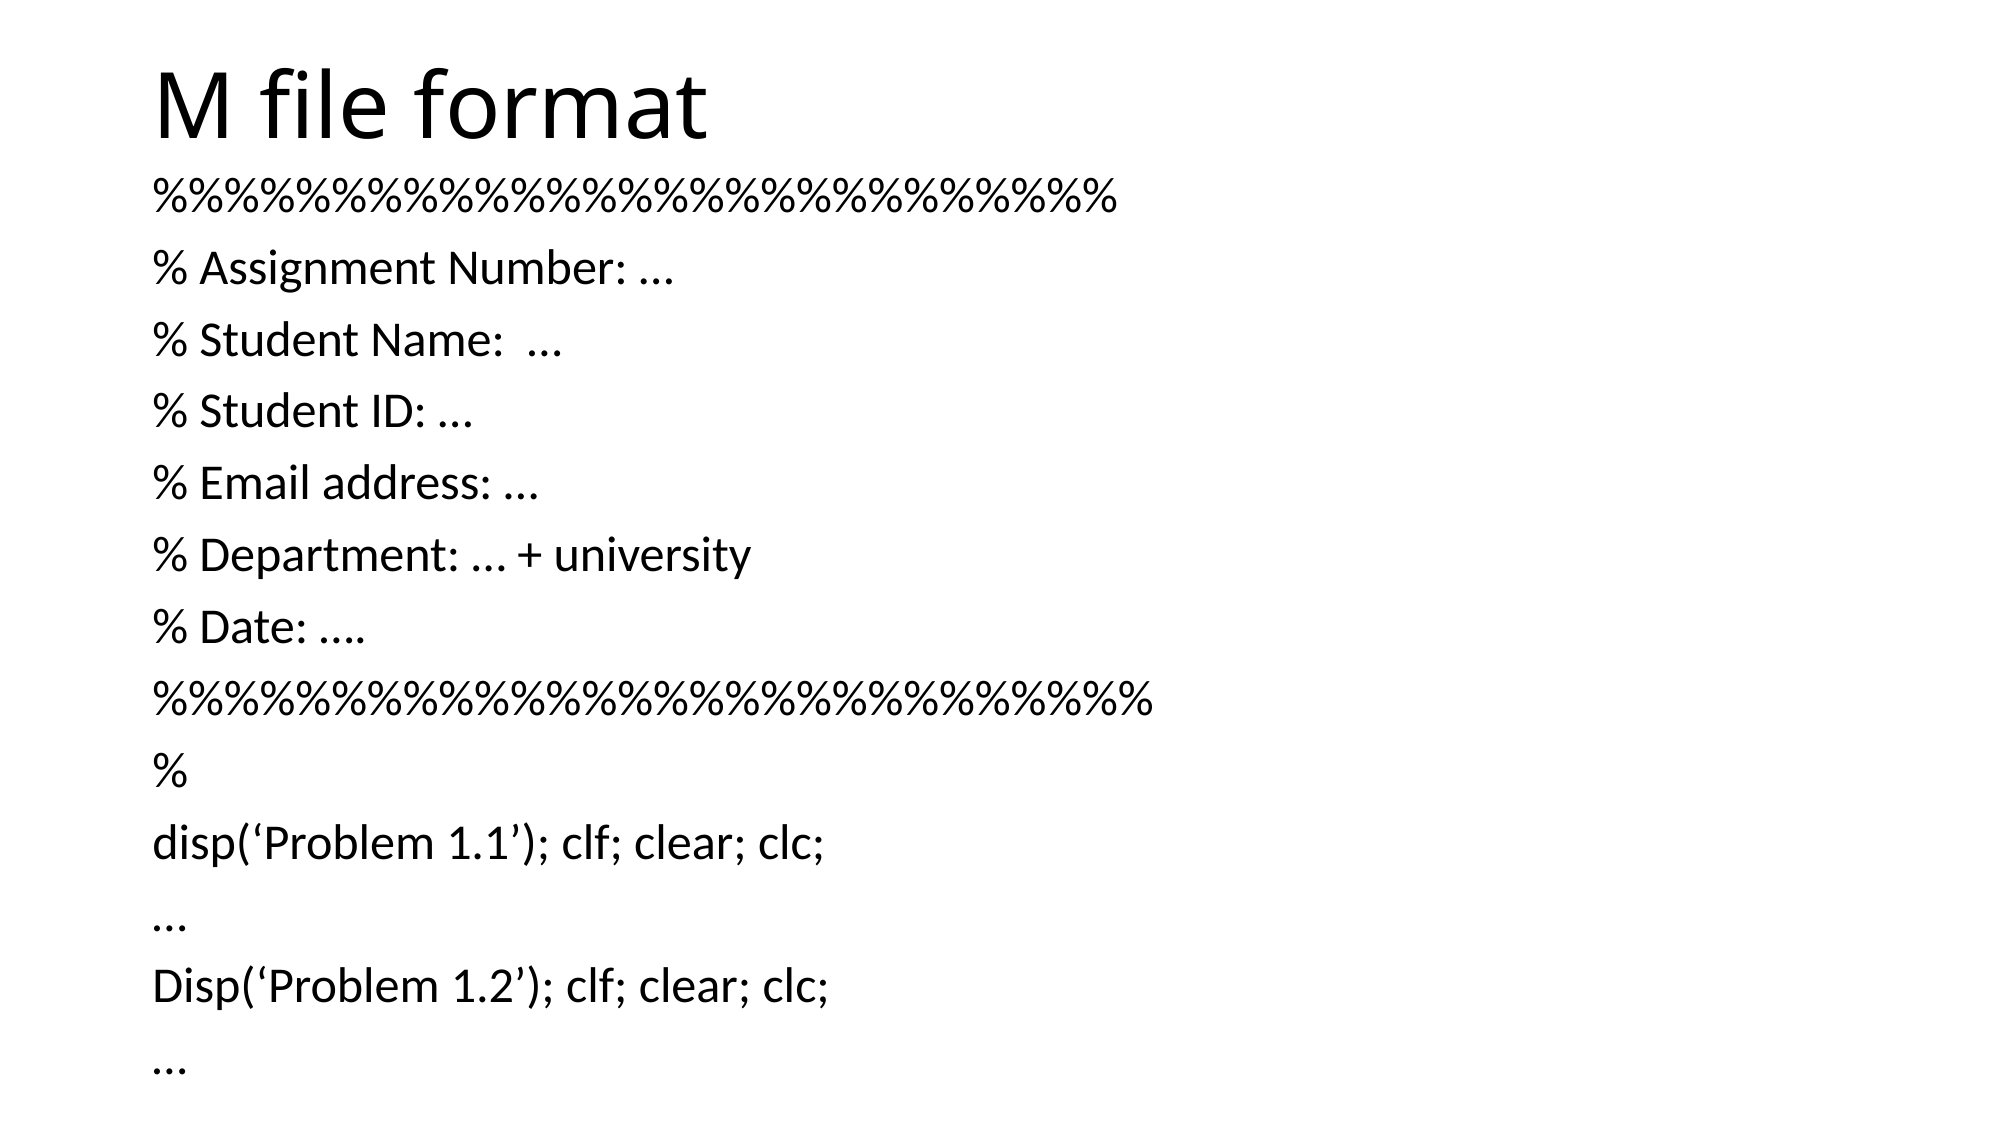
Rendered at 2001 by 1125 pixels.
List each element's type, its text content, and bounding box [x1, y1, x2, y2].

title M file format [137, 0, 1863, 161]
list %%%%%%%%%%%%%%%%%%%%%%%%%%% % Assignment Number: … % Student Name: … % Student ID: … % Email address: … % Department: … + university % Date: …. %%%%%%%%%%%%%%%%%%%%%%%%%%%% % disp(‘Problem 1.1’); clf; clear; clc; … Disp(‘Problem 1.2’); clf; clear; clc; … [137, 161, 1863, 1095]
